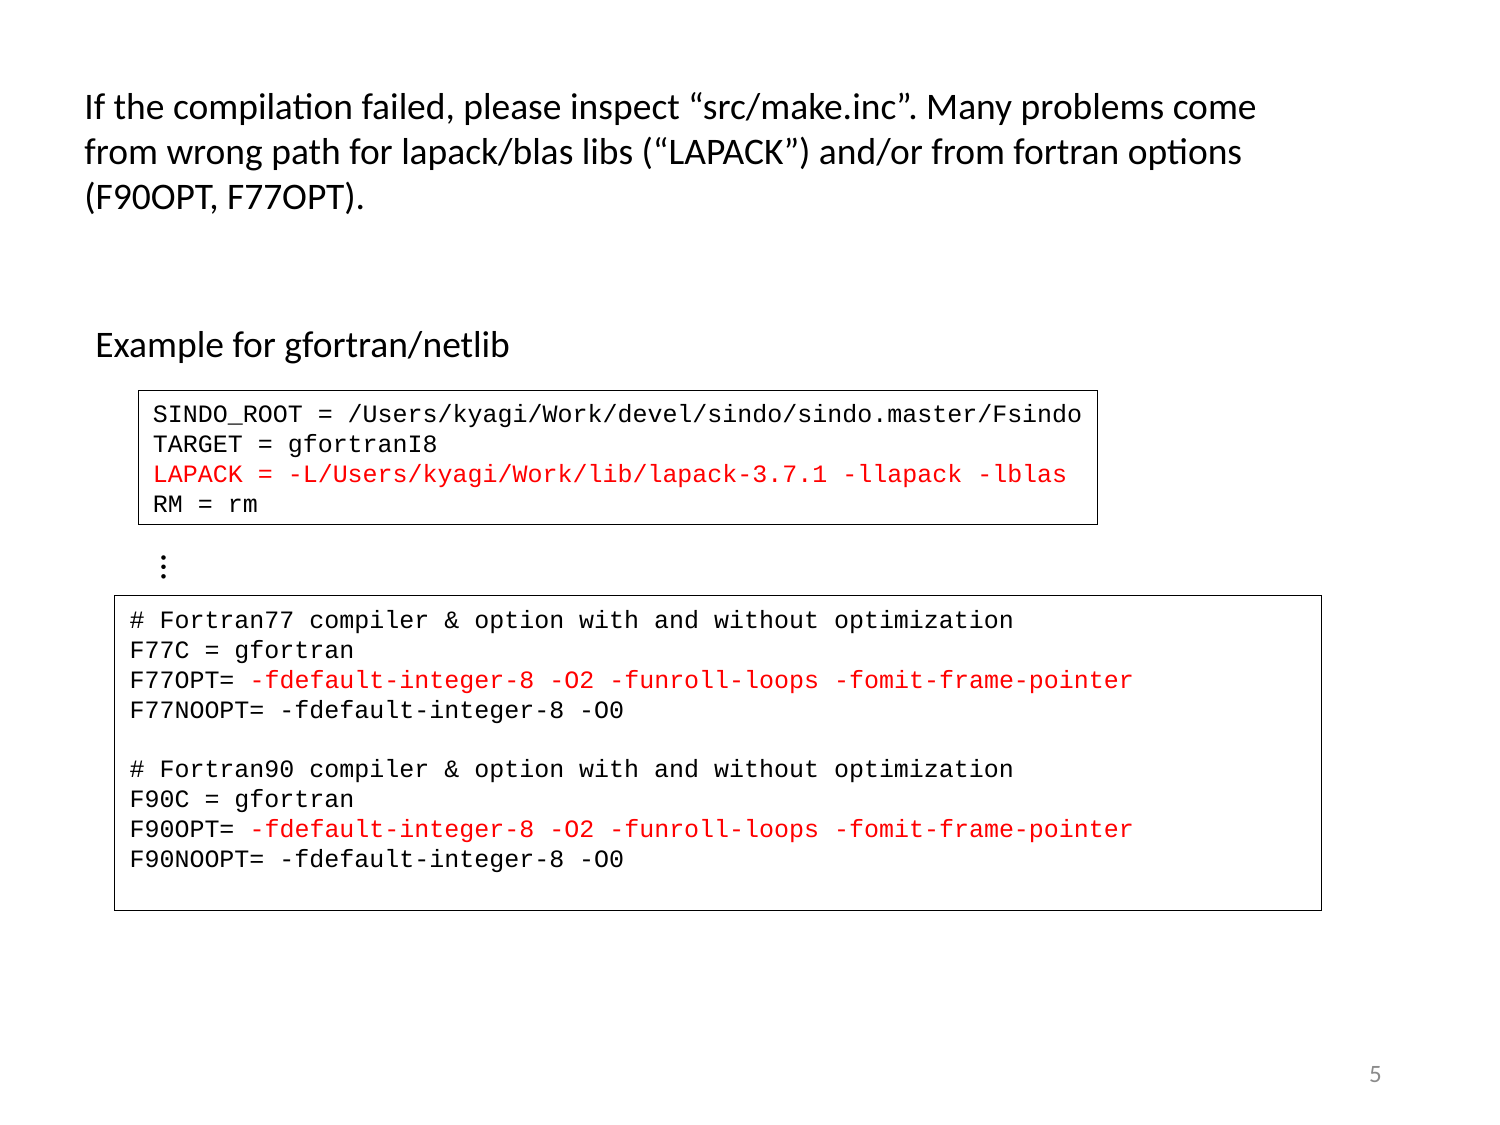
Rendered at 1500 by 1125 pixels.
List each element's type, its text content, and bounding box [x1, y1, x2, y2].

text_box … [146, 539, 207, 596]
text_box SINDO_ROOT = /Users/kyagi/Work/devel/sindo/sindo.master/Fsindo TARGET = gfortranI8 LAPACK = -L/Users/kyagi/Work/lib/lapack-3.7.1 -llapack -lblas RM = rm [138, 390, 1098, 525]
text_box If the compilation failed, please inspect “src/make.inc”. Many problems come from wrong path for lapack/blas libs (“LAPACK”) and/or from fortran options (F90OPT, F77OPT). [69, 74, 1355, 225]
text_box Example for gfortran/netlib [80, 312, 526, 372]
text_box # Fortran77 compiler & option with and without optimization F77C = gfortran F77OPT= -fdefault-integer-8 -O2 -funroll-loops -fomit-frame-pointer F77NOOPT= -fdefault-integer-8 -O0 # Fortran90 compiler & option with and without optimization F90C = gfortran F90OPT= -fdefault-integer-8 -O2 -funroll-loops -fomit-frame-pointer F90NOOPT= -fdefault-integer-8 -O0 [114, 595, 1322, 911]
slide_number 4 [1059, 1042, 1397, 1103]
